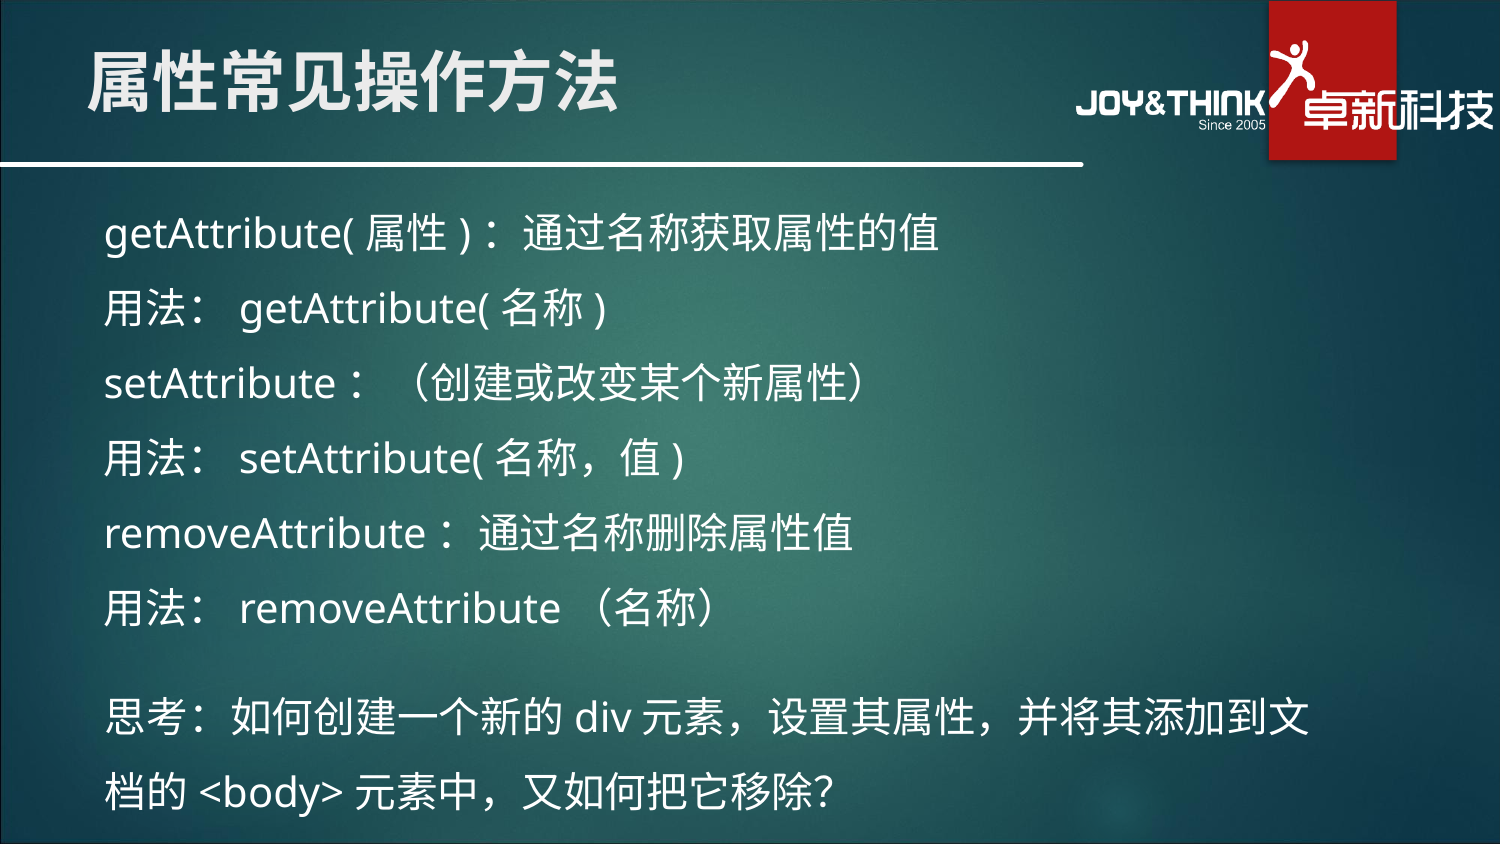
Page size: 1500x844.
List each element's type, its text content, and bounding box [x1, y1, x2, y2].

picture [0, 0, 1500, 844]
text_box getAttribute(属性)：通过名称获取属性的值 用法：getAttribute(名称) setAttribute：（创建或改变某个新属性） 用法：setAttribute(名称，值) removeAttribute：通过名称删除属性值 用法：removeAttribute（名称） [88, 174, 1445, 640]
text_box 思考：如何创建一个新的div元素，设置其属性，并将其添加到文档的<body>元素中，又如何把它移除？ [90, 658, 1353, 824]
title 属性常见操作方法 [75, 33, 1425, 175]
